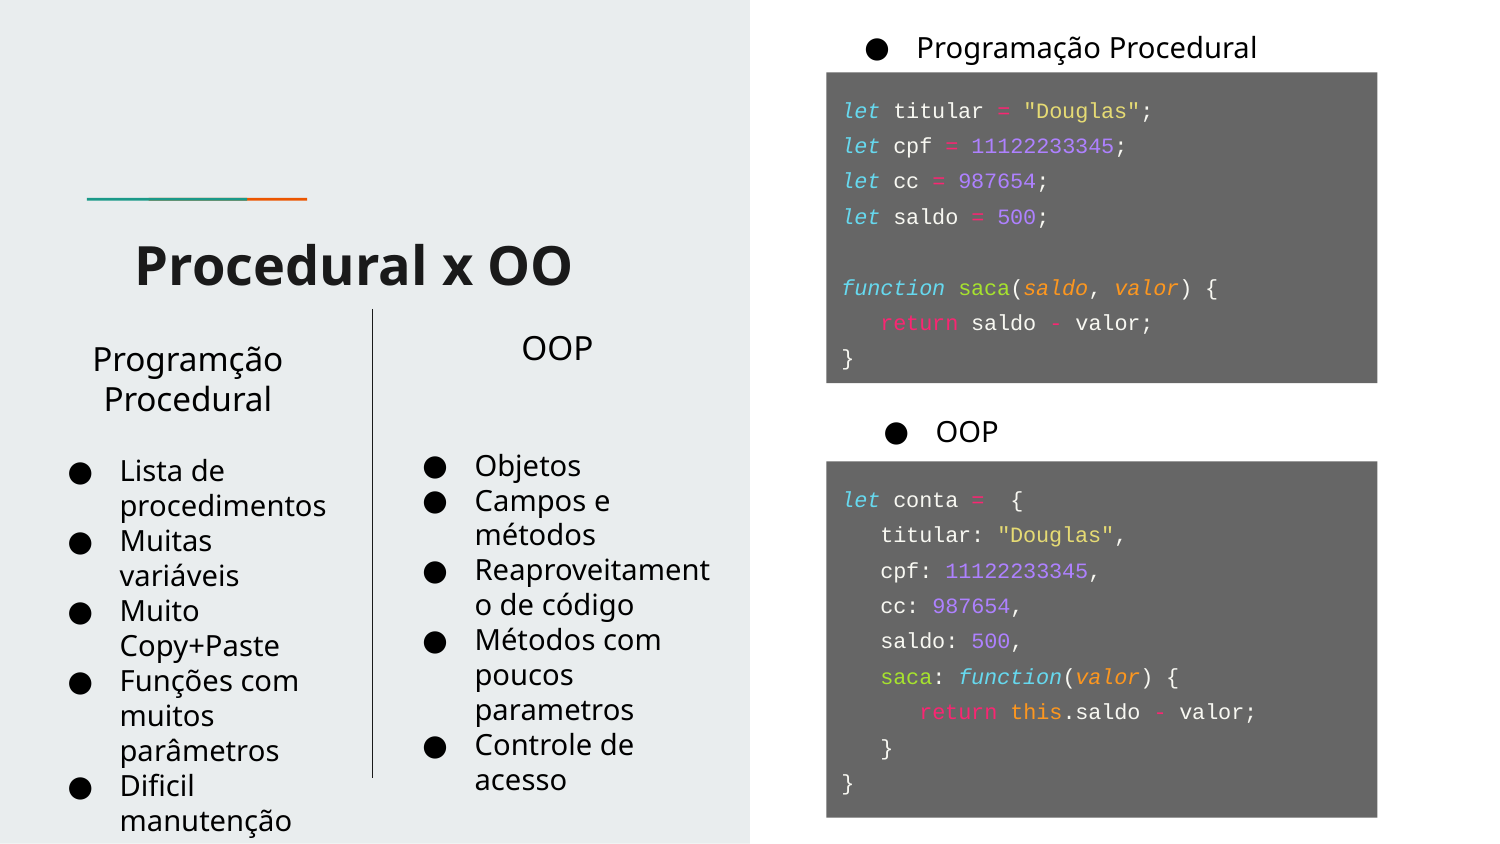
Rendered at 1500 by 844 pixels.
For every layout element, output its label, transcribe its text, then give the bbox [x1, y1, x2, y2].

subtitle OOP Objetos Campos e métodos Reaproveitamento de código Métodos com poucos parametros Controle de acesso [384, 312, 731, 713]
text_box Programação Procedural [826, 14, 1309, 58]
title Procedural x OO [119, 216, 662, 323]
text_box Programção Procedural Lista de procedimentos Muitas variáveis Muito Copy+Paste Funções com muitos parâmetros Dificil manutenção [29, 322, 347, 802]
text_box let titular = "Douglas"; let cpf = 11122233345; let cc = 987654; let saldo = 500; function saca(saldo, valor) { return saldo - valor; } [826, 72, 1378, 384]
text_box OOP [845, 398, 1255, 442]
text_box [1000, 109, 1500, 251]
text_box let conta = { titular: "Douglas", cpf: 11122233345, cc: 987654, saldo: 500, saca: function(valor) { return this.saldo - valor; } } [826, 461, 1378, 818]
